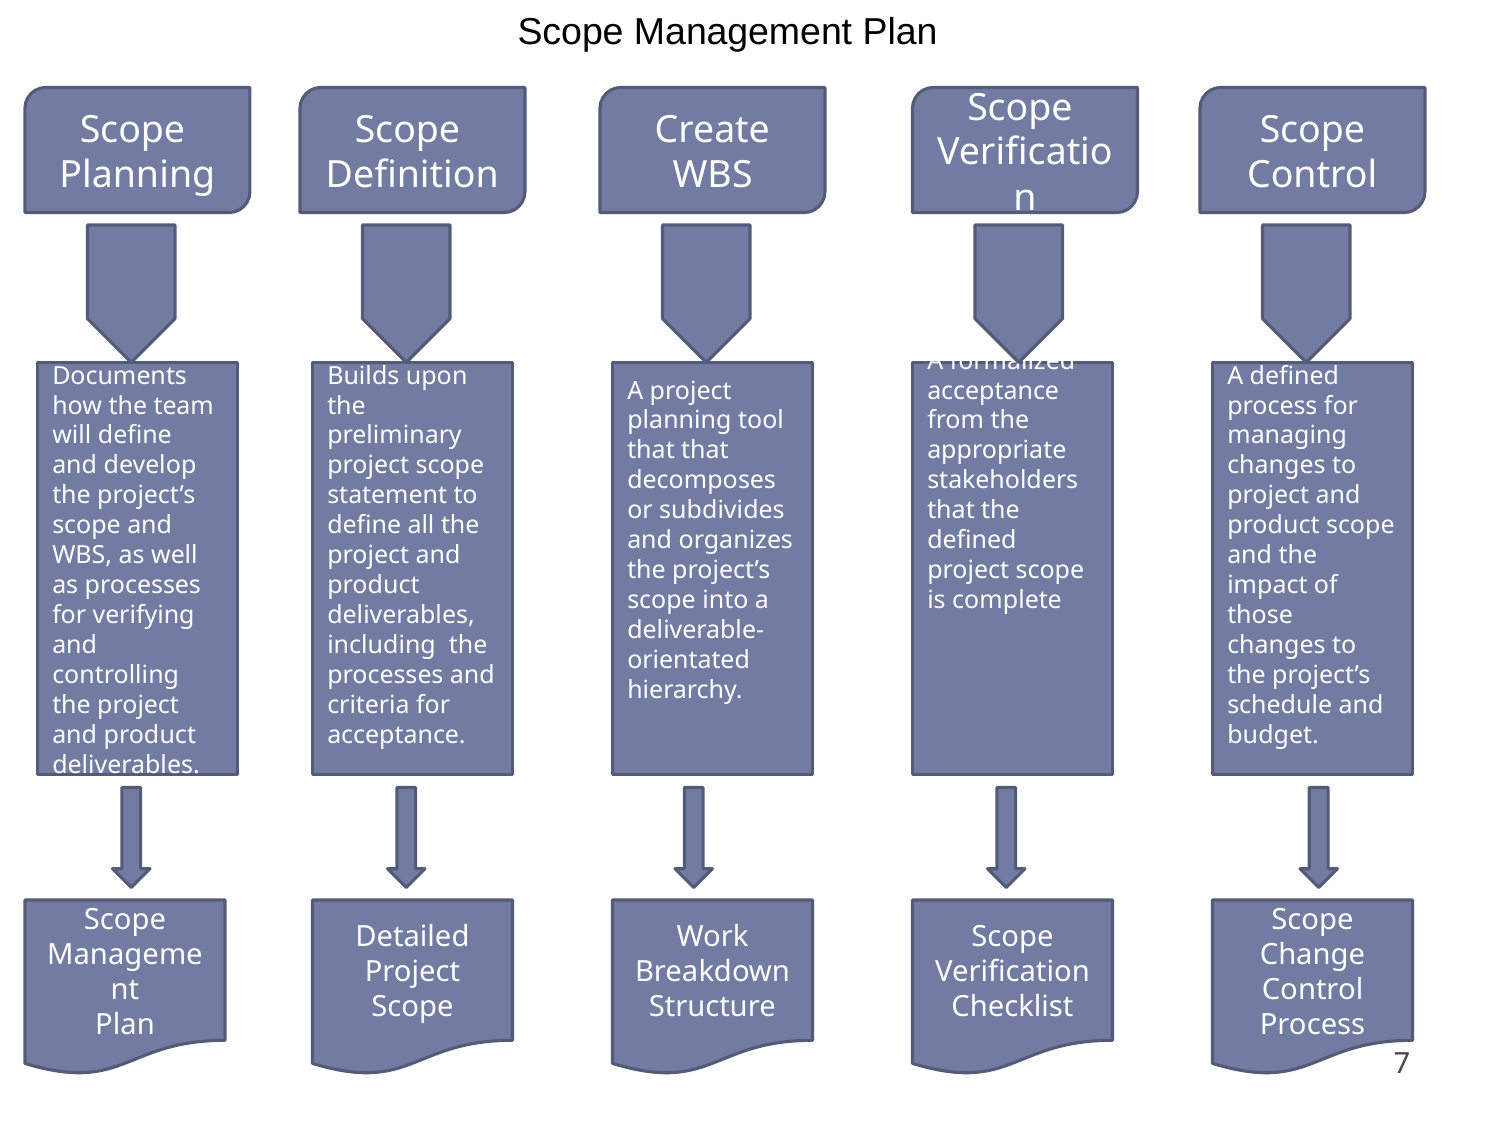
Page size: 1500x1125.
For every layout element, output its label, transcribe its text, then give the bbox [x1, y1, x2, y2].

text_box [360, 223, 452, 364]
text_box [111, 785, 152, 889]
slide_number 7 [1100, 1037, 1425, 1098]
text_box [85, 223, 177, 364]
text_box A formalized acceptance from the appropriate stakeholders that the defined project scope is complete [911, 361, 1114, 776]
text_box [1298, 785, 1339, 889]
text_box Scope Verification [910, 85, 1140, 215]
text_box Scope Verification Checklist [910, 898, 1115, 1075]
text_box [386, 785, 427, 889]
text_box Builds upon the preliminary project scope statement to define all the project and product deliverables, including the processes and criteria for acceptance. [311, 361, 514, 776]
text_box Scope Change Control Process [1210, 898, 1415, 1037]
text_box Scope Control [1198, 85, 1427, 215]
text_box Scope Management Plan [23, 898, 227, 1075]
text_box Documents how the team will define and develop the project’s scope and WBS, as well as processes for verifying and controlling the project and product deliverables. [36, 361, 239, 776]
text_box A project planning tool that that decomposes or subdivides and organizes the project’s scope into a deliverable-orientated hierarchy. [611, 361, 814, 776]
text_box Scope Planning [23, 85, 252, 215]
text_box [673, 785, 714, 889]
text_box Create WBS [598, 85, 827, 215]
text_box [986, 785, 1027, 889]
text_box [973, 223, 1065, 364]
text_box [660, 223, 752, 364]
text_box Scope Management Plan [502, 0, 953, 60]
text_box Detailed Project Scope [310, 898, 515, 1075]
text_box A defined process for managing changes to project and product scope and the impact of those changes to the project’s schedule and budget. [1211, 361, 1414, 776]
text_box Scope Definition [298, 85, 527, 215]
text_box [1260, 223, 1352, 364]
text_box Work Breakdown Structure [610, 898, 815, 1075]
